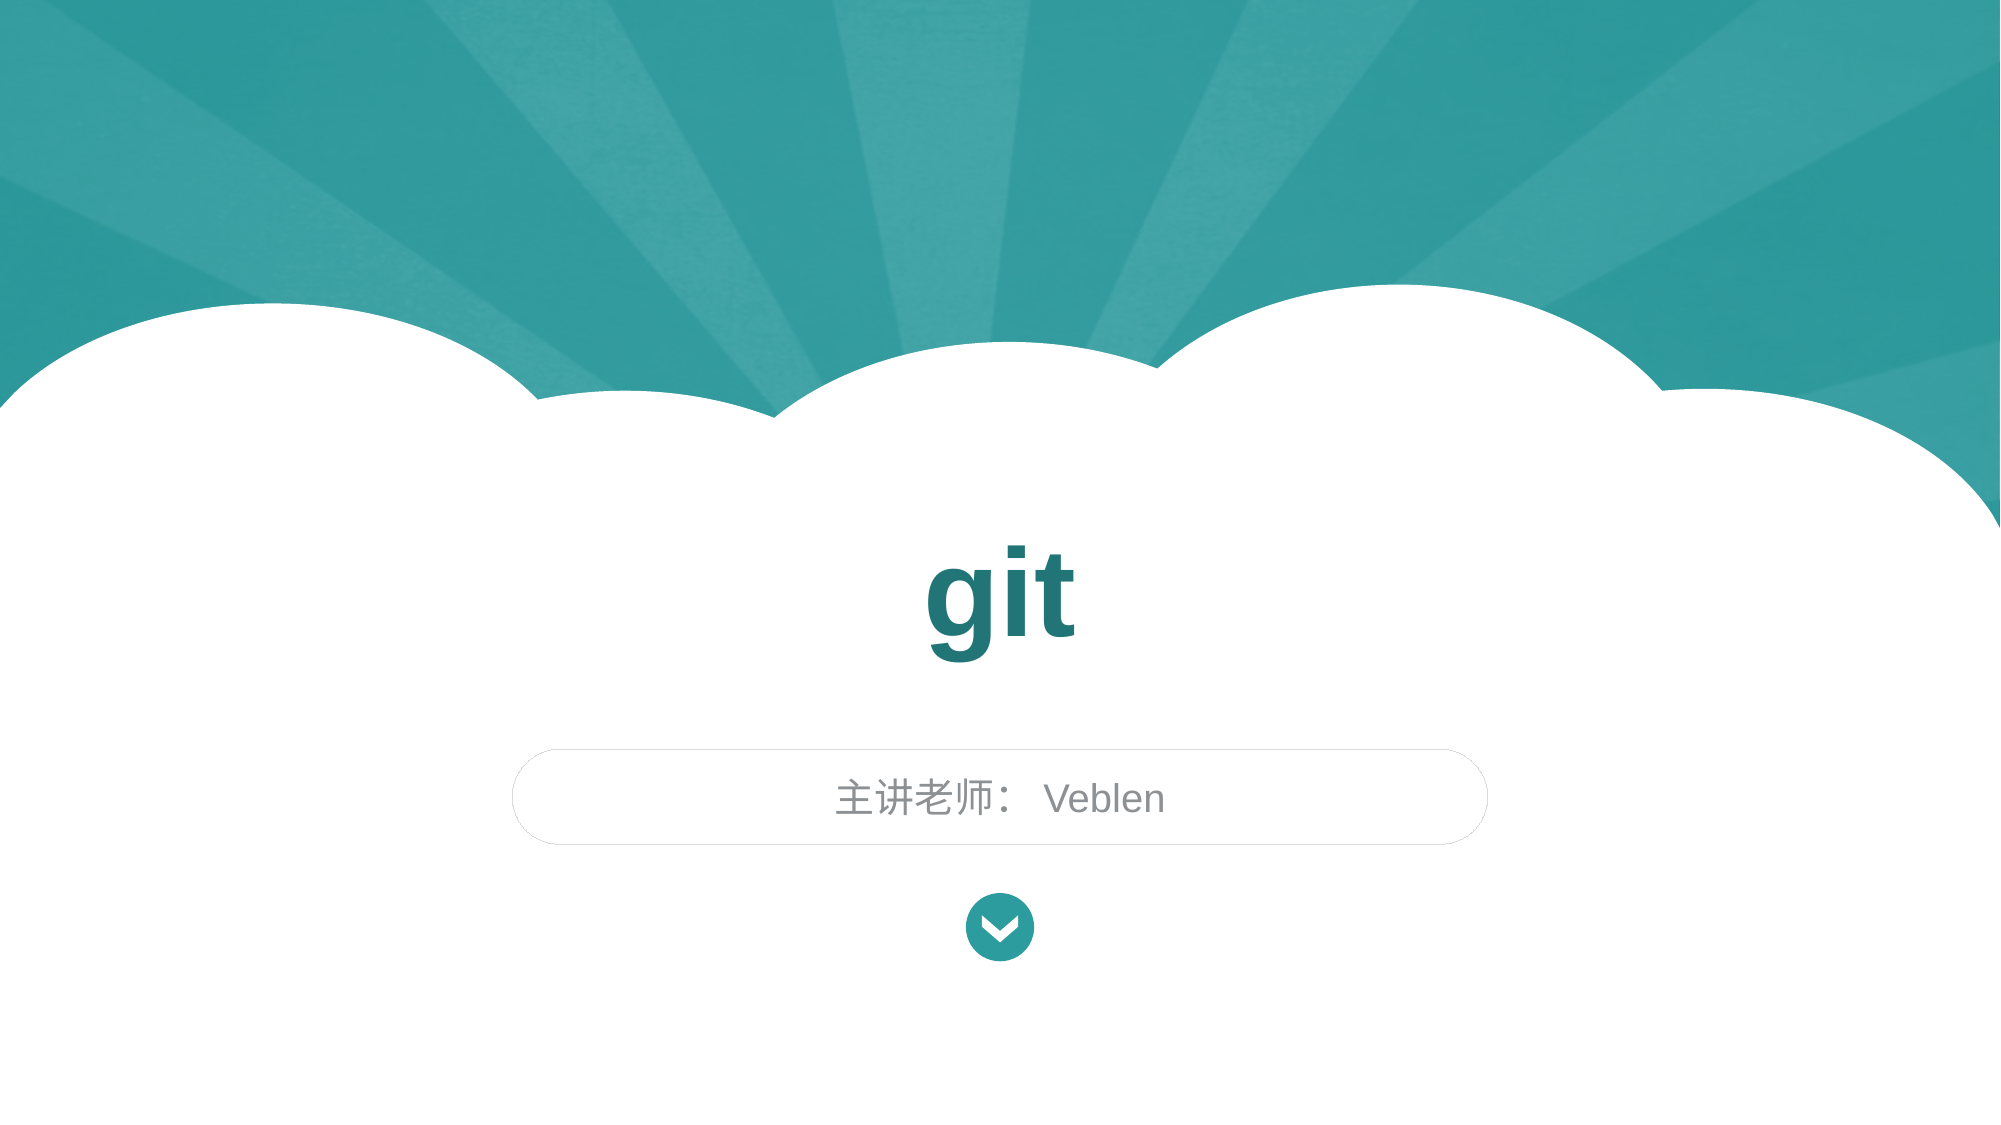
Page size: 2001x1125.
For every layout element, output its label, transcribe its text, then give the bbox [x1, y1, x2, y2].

text_box git [156, 452, 1844, 670]
text_box 主讲老师：Veblen [512, 749, 1488, 845]
